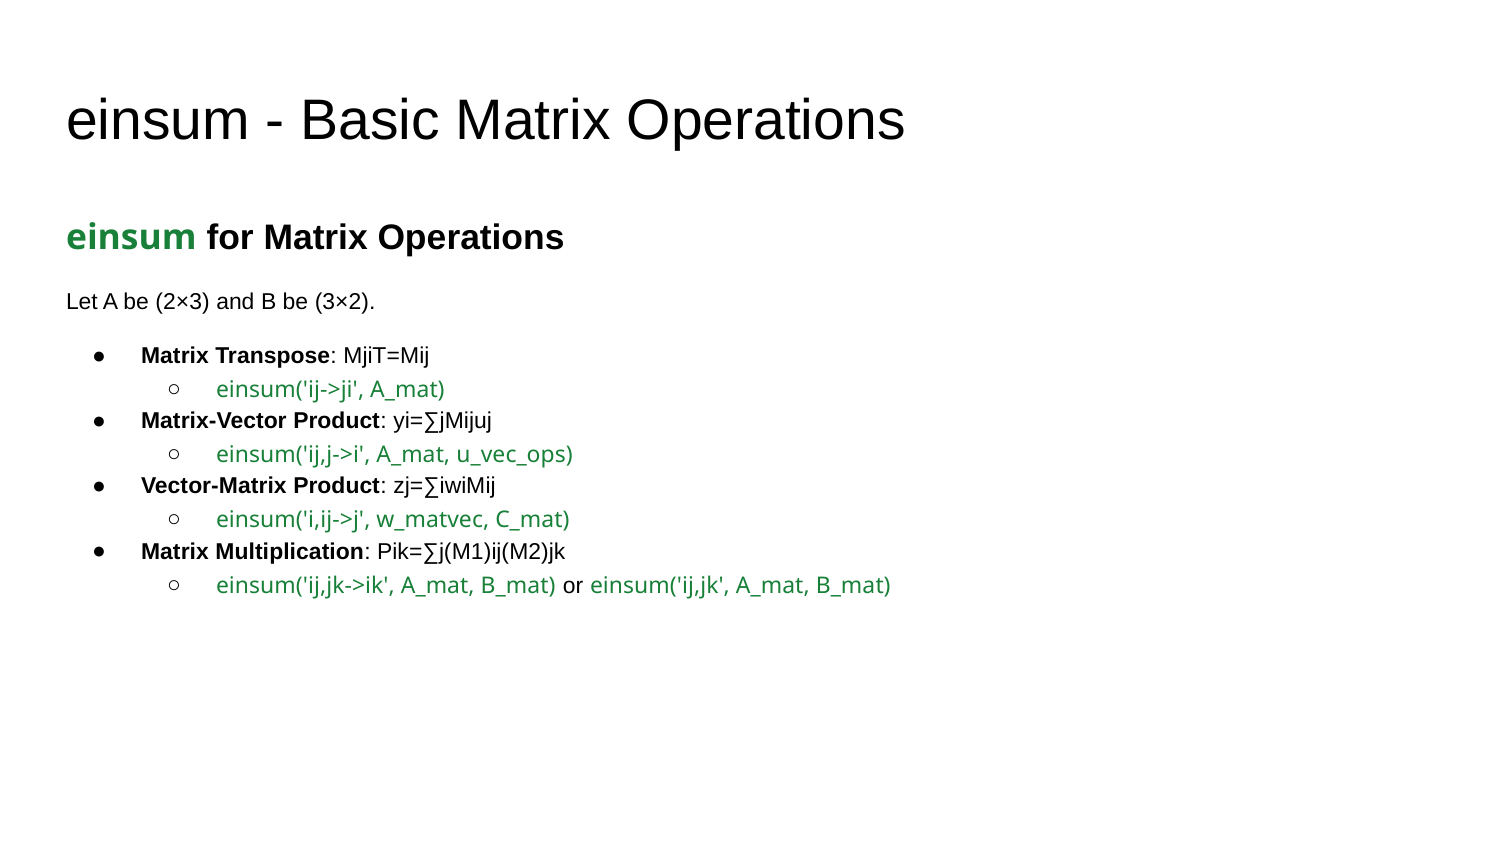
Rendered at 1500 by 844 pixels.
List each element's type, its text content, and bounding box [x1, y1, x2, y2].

title einsum - Basic Matrix Operations [51, 72, 1449, 167]
list einsum for Matrix Operations Let A be (2×3) and B be (3×2). Matrix Transpose: MjiT​=Mij​ einsum('ij->ji', A_mat) Matrix-Vector Product: yi​=∑j​Mij​uj​ einsum('ij,j->i', A_mat, u_vec_ops) Vector-Matrix Product: zj​=∑i​wi​Mij​ einsum('i,ij->j', w_matvec, C_mat) Matrix Multiplication: Pik​=∑j​(M1​)ij​(M2​)jk​ einsum('ij,jk->ik', A_mat, B_mat) or einsum('ij,jk', A_mat, B_mat) [51, 189, 1449, 750]
